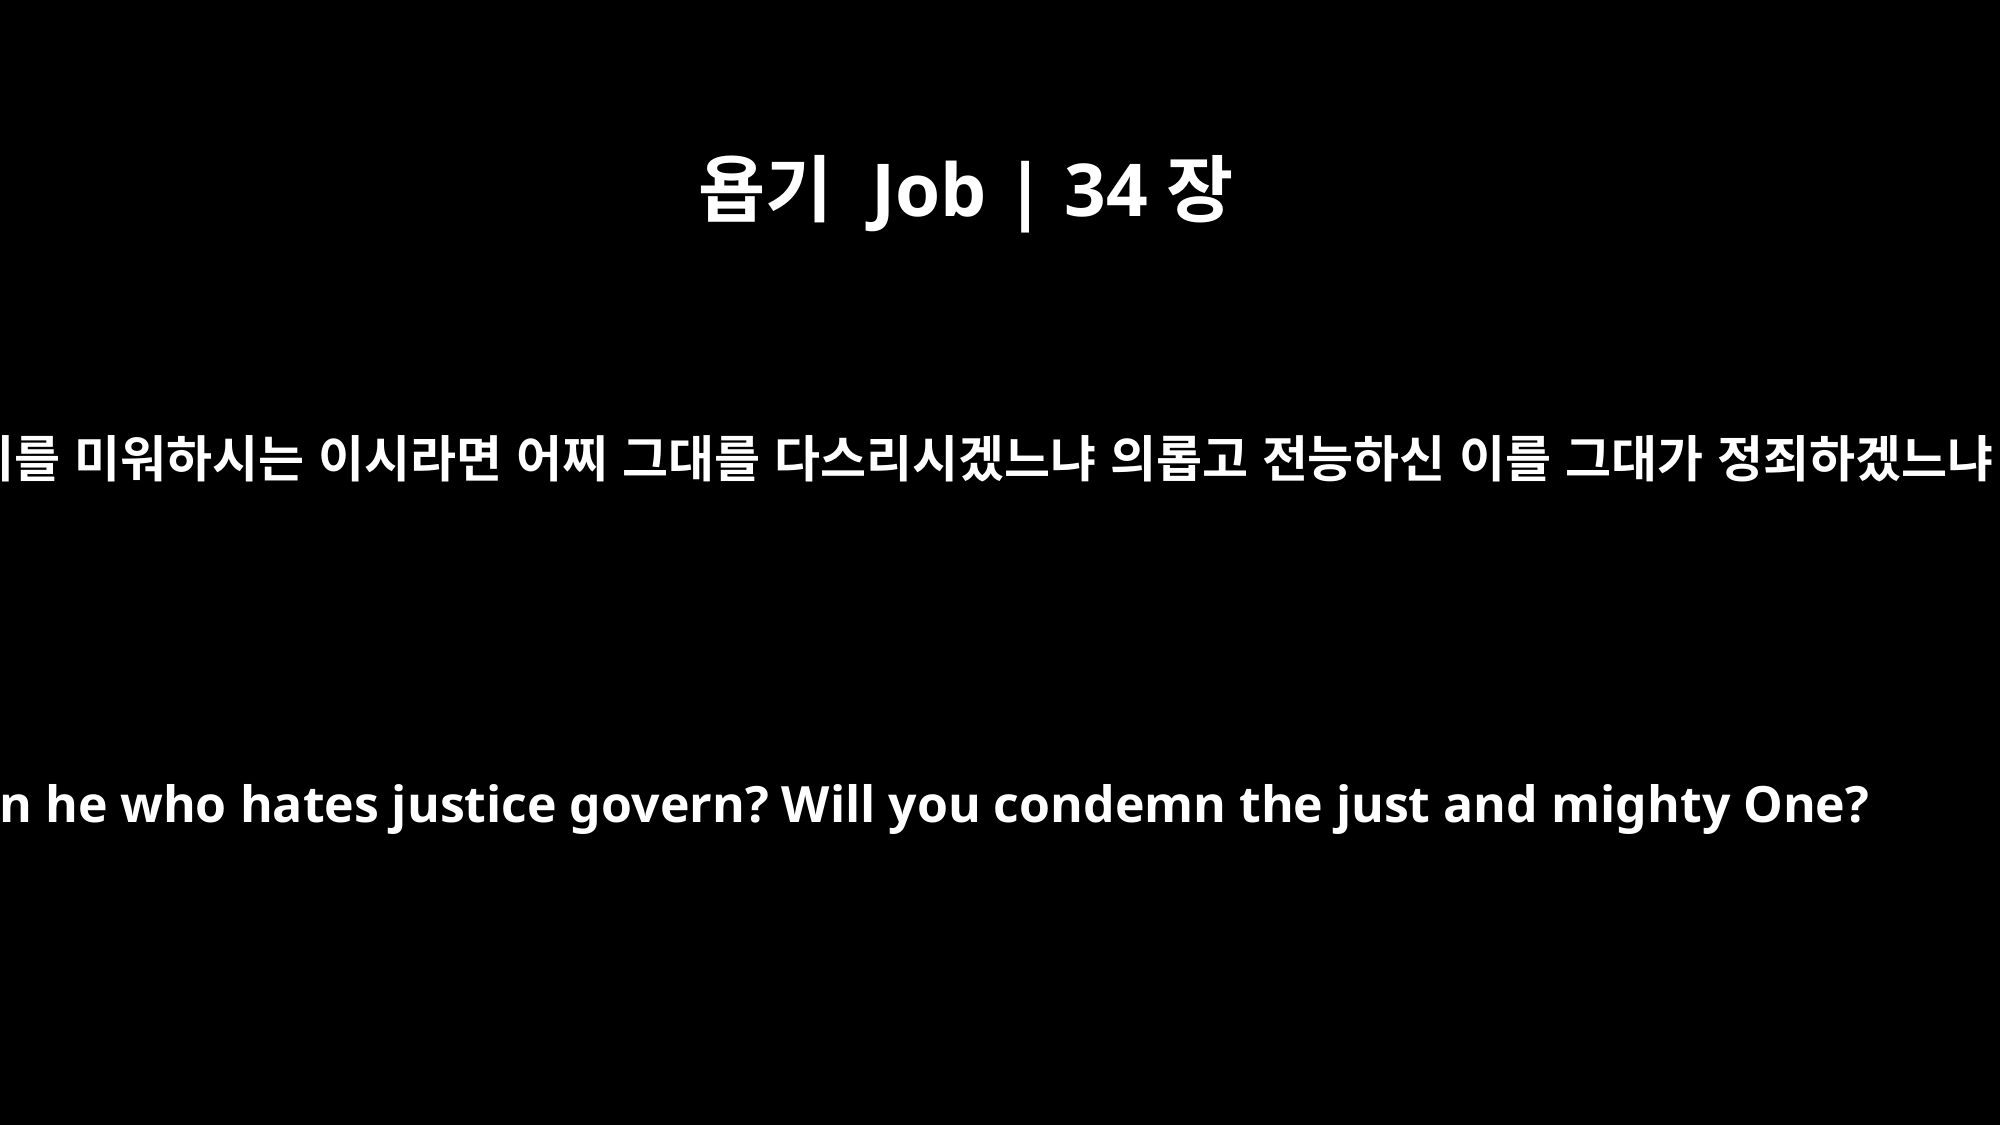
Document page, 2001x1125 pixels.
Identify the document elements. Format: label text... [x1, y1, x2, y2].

text_box 욥기 Job | 34장 [683, 136, 1249, 239]
text_box Can he who hates justice govern? Will you condemn the just and mighty One? [0, 764, 1885, 840]
text_box 17 정의를 미워하시는 이시라면 어찌 그대를 다스리시겠느냐 의롭고 전능하신 이를 그대가 정죄하겠느냐 [0, 359, 2000, 495]
